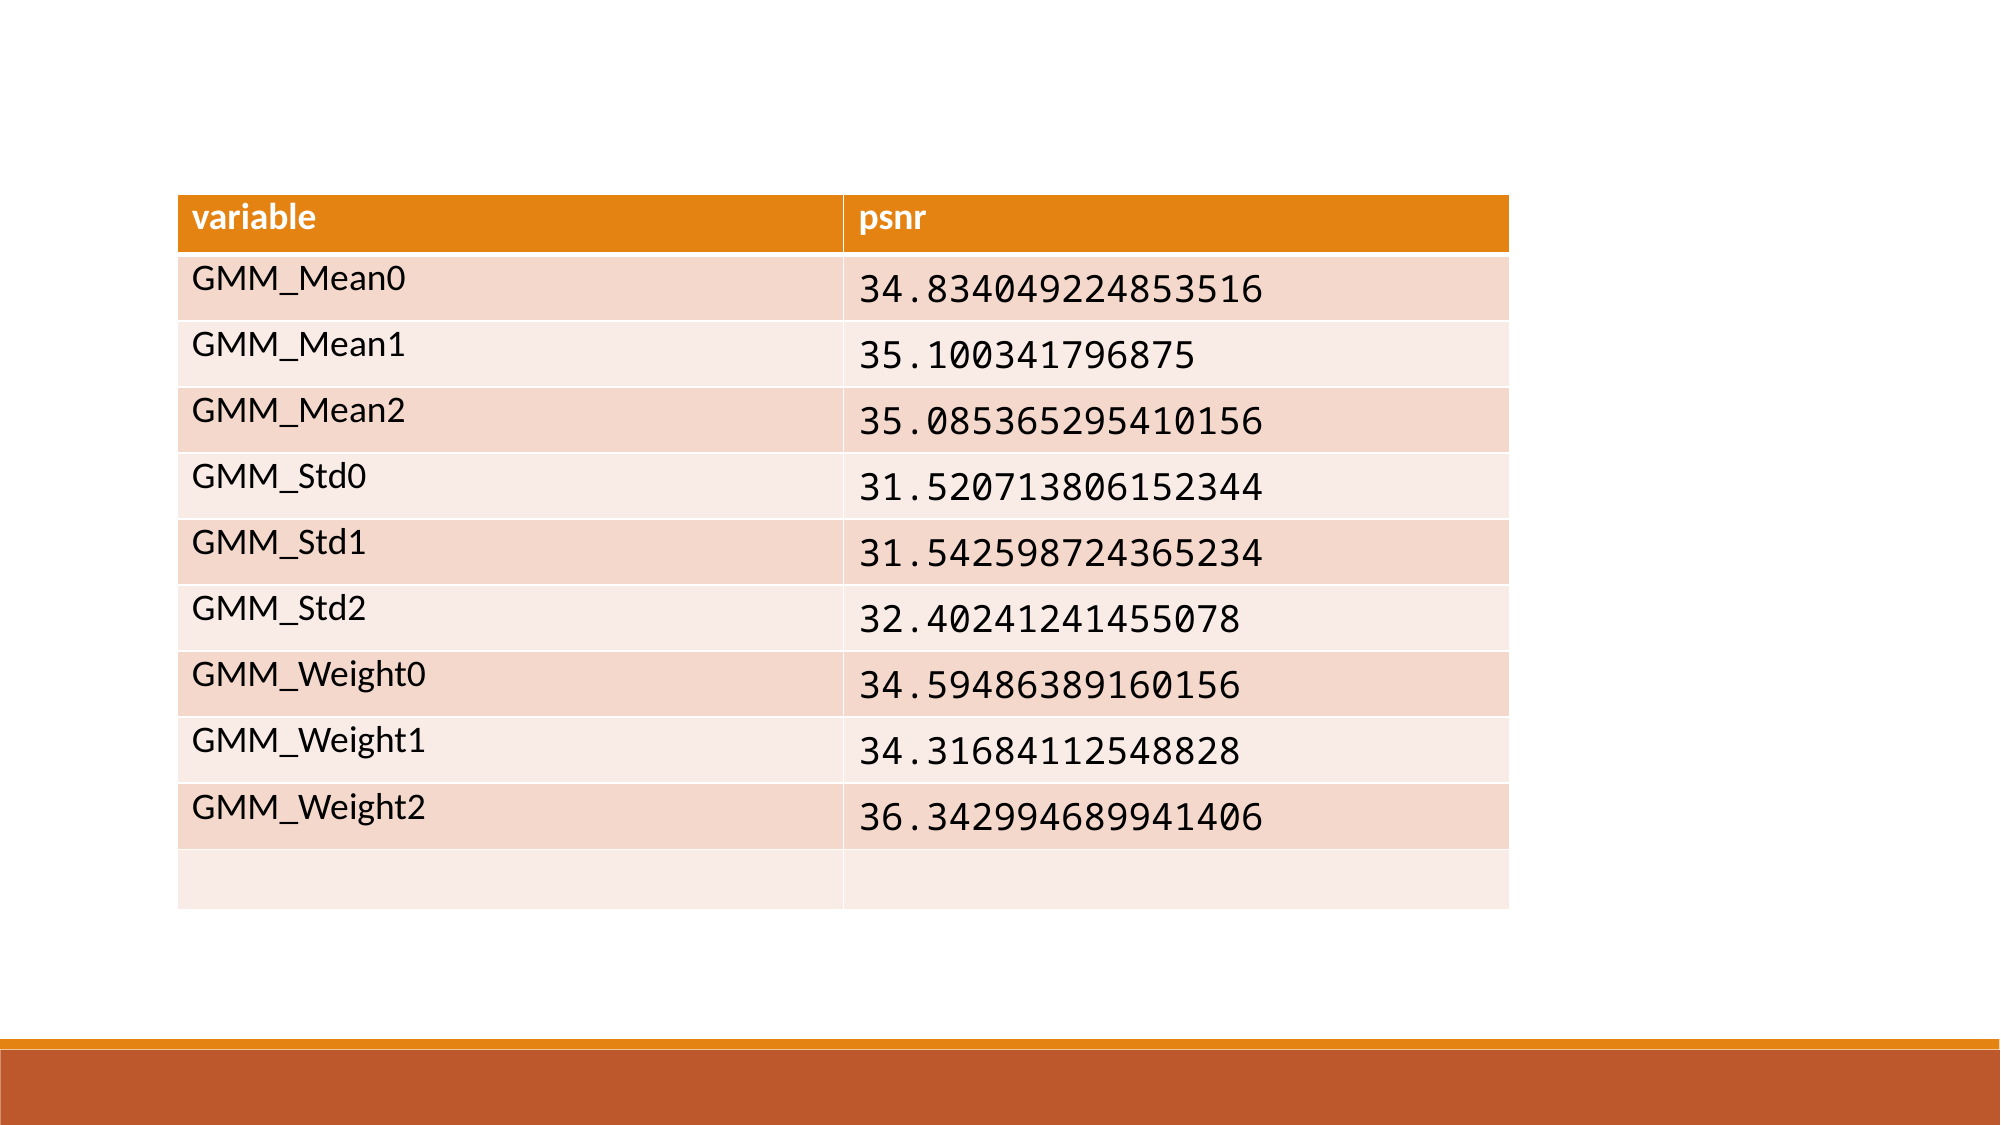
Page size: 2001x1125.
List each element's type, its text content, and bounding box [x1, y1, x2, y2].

table_cell GMM_Weight2 [178, 784, 843, 849]
table_cell GMM_Mean1 [178, 322, 843, 386]
table_cell 31.520713806152344 [844, 454, 1509, 518]
table_cell GMM_Std2 [178, 586, 843, 650]
table_header variable [178, 195, 843, 252]
table_cell 35.100341796875 [844, 322, 1509, 386]
table_cell 34.31684112548828 [844, 718, 1509, 782]
table_cell [178, 850, 843, 909]
table_cell 34.59486389160156 [844, 652, 1509, 716]
table_cell GMM_Mean0 [178, 257, 843, 320]
table_cell 36.342994689941406 [844, 784, 1509, 849]
table_cell [844, 850, 1509, 909]
table_header psnr [844, 195, 1509, 252]
table_cell GMM_Weight1 [178, 718, 843, 782]
table_cell GMM_Std0 [178, 454, 843, 518]
table_cell 35.085365295410156 [844, 388, 1509, 452]
table_cell 31.542598724365234 [844, 520, 1509, 584]
table_cell GMM_Weight0 [178, 652, 843, 716]
table_cell 34.834049224853516 [844, 257, 1509, 320]
table_cell GMM_Std1 [178, 520, 843, 584]
table_cell GMM_Mean2 [178, 388, 843, 452]
table_cell 32.40241241455078 [844, 586, 1509, 650]
